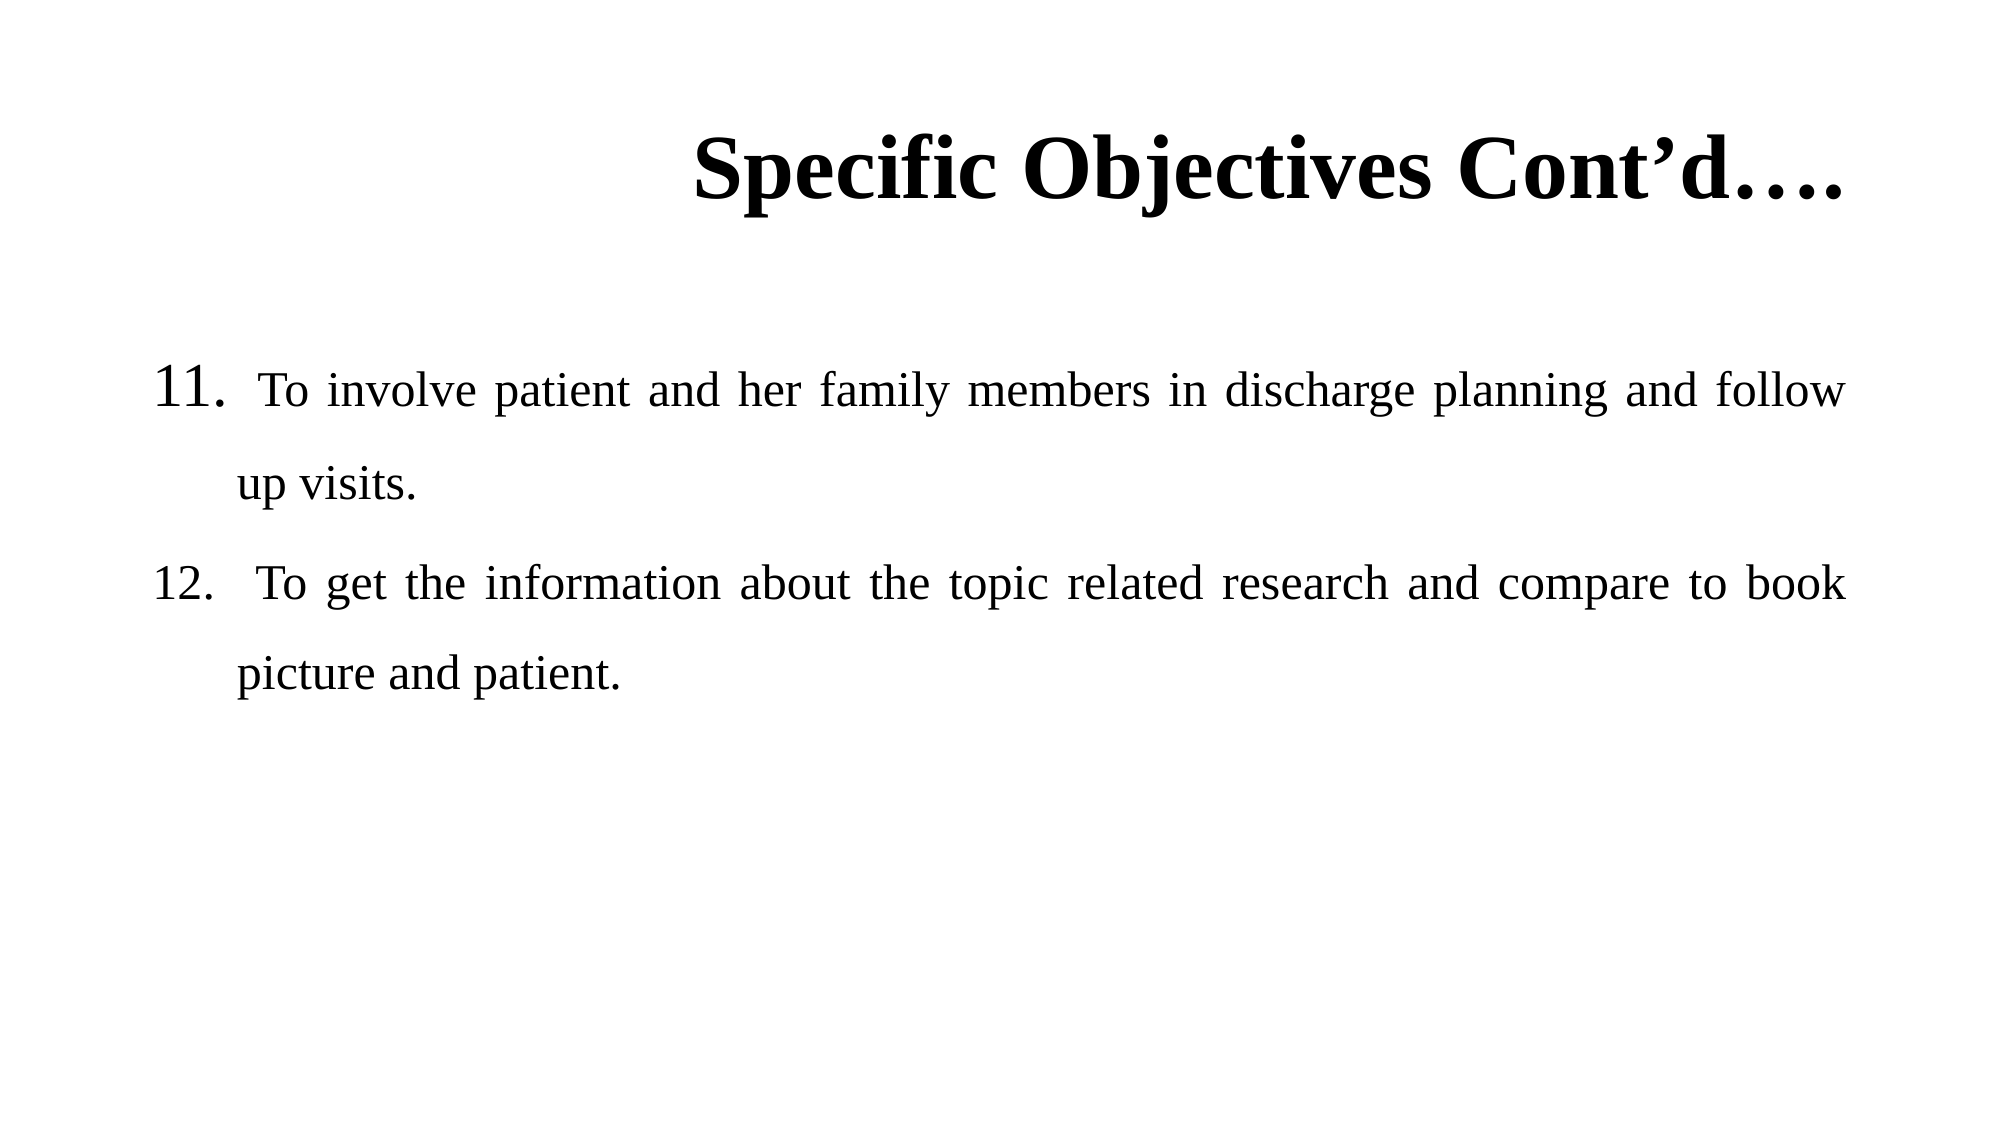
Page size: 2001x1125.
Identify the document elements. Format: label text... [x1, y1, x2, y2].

list To involve patient and her family members in discharge planning and follow up visits. To get the information about the topic related research and compare to book picture and patient. [137, 299, 1863, 1014]
title Specific Objectives Cont’d…. [137, 59, 1863, 278]
